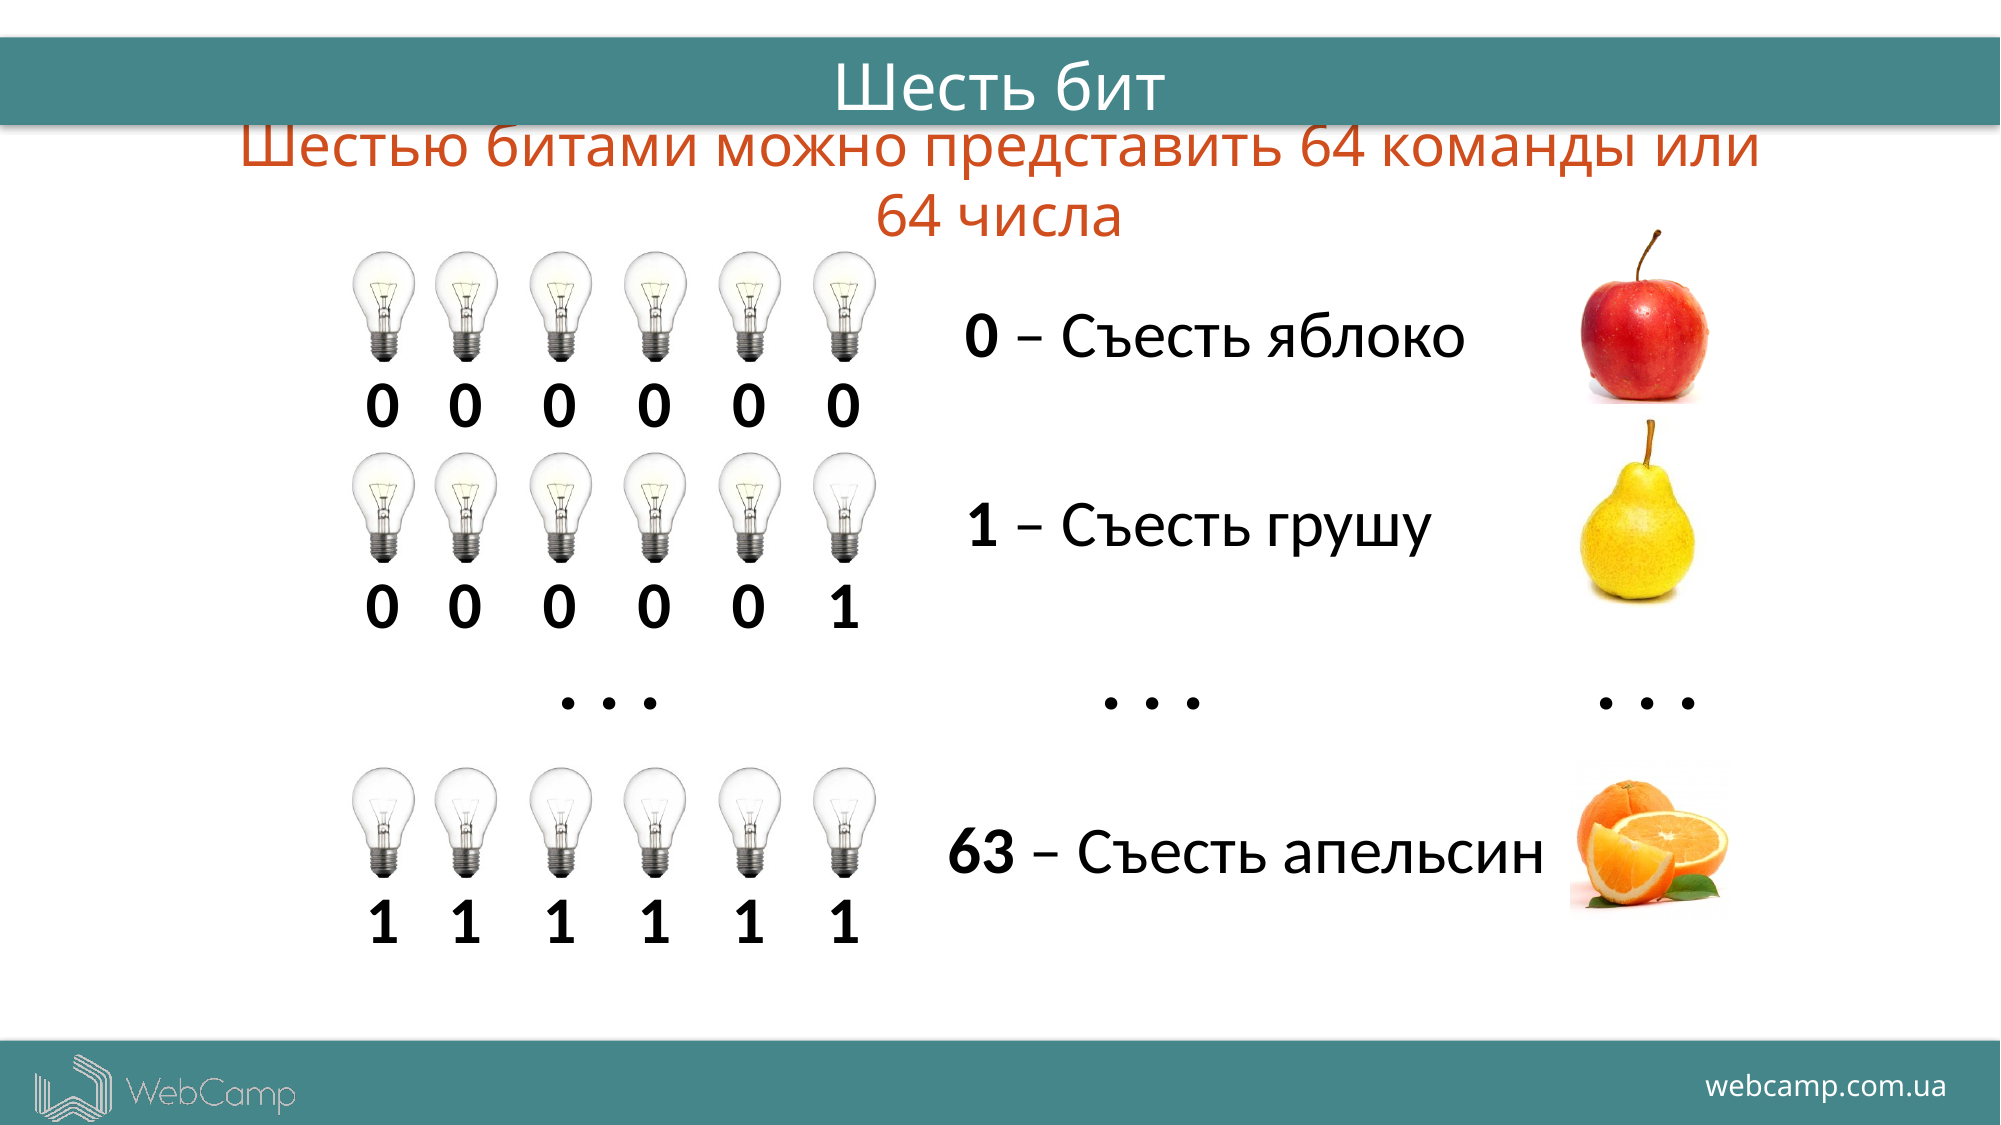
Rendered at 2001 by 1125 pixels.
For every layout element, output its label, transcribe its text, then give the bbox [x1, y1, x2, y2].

picture [4, 1044, 326, 1125]
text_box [425, 450, 508, 605]
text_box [341, 765, 425, 920]
picture [1570, 760, 1730, 920]
text_box Шесть бит [324, 37, 1675, 132]
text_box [613, 450, 697, 605]
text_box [518, 249, 602, 404]
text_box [425, 249, 508, 404]
text_box webcamp.com.ua [662, 1059, 1963, 1110]
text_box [707, 450, 791, 605]
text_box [802, 249, 886, 404]
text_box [425, 765, 508, 920]
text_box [707, 765, 791, 920]
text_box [708, 249, 791, 404]
picture [1570, 415, 1711, 609]
text_box 63 – Съесть апельсин [932, 799, 1565, 895]
text_box 1 – Съесть грушу [950, 472, 1535, 568]
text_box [802, 765, 886, 920]
text_box [0, 1037, 2000, 1125]
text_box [341, 249, 425, 404]
text_box 0 – Съесть яблоко [950, 283, 1553, 379]
text_box . . . [1580, 618, 1724, 734]
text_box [518, 450, 602, 605]
text_box . . . [1085, 618, 1230, 734]
text_box [0, 34, 2000, 128]
text_box . . . [542, 618, 686, 734]
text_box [518, 765, 602, 920]
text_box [613, 765, 697, 920]
picture [1558, 225, 1736, 404]
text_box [802, 450, 886, 605]
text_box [341, 450, 425, 605]
text_box Шестью битами можно представить 64 команды или 64 числа [187, 138, 1813, 225]
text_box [613, 249, 697, 404]
